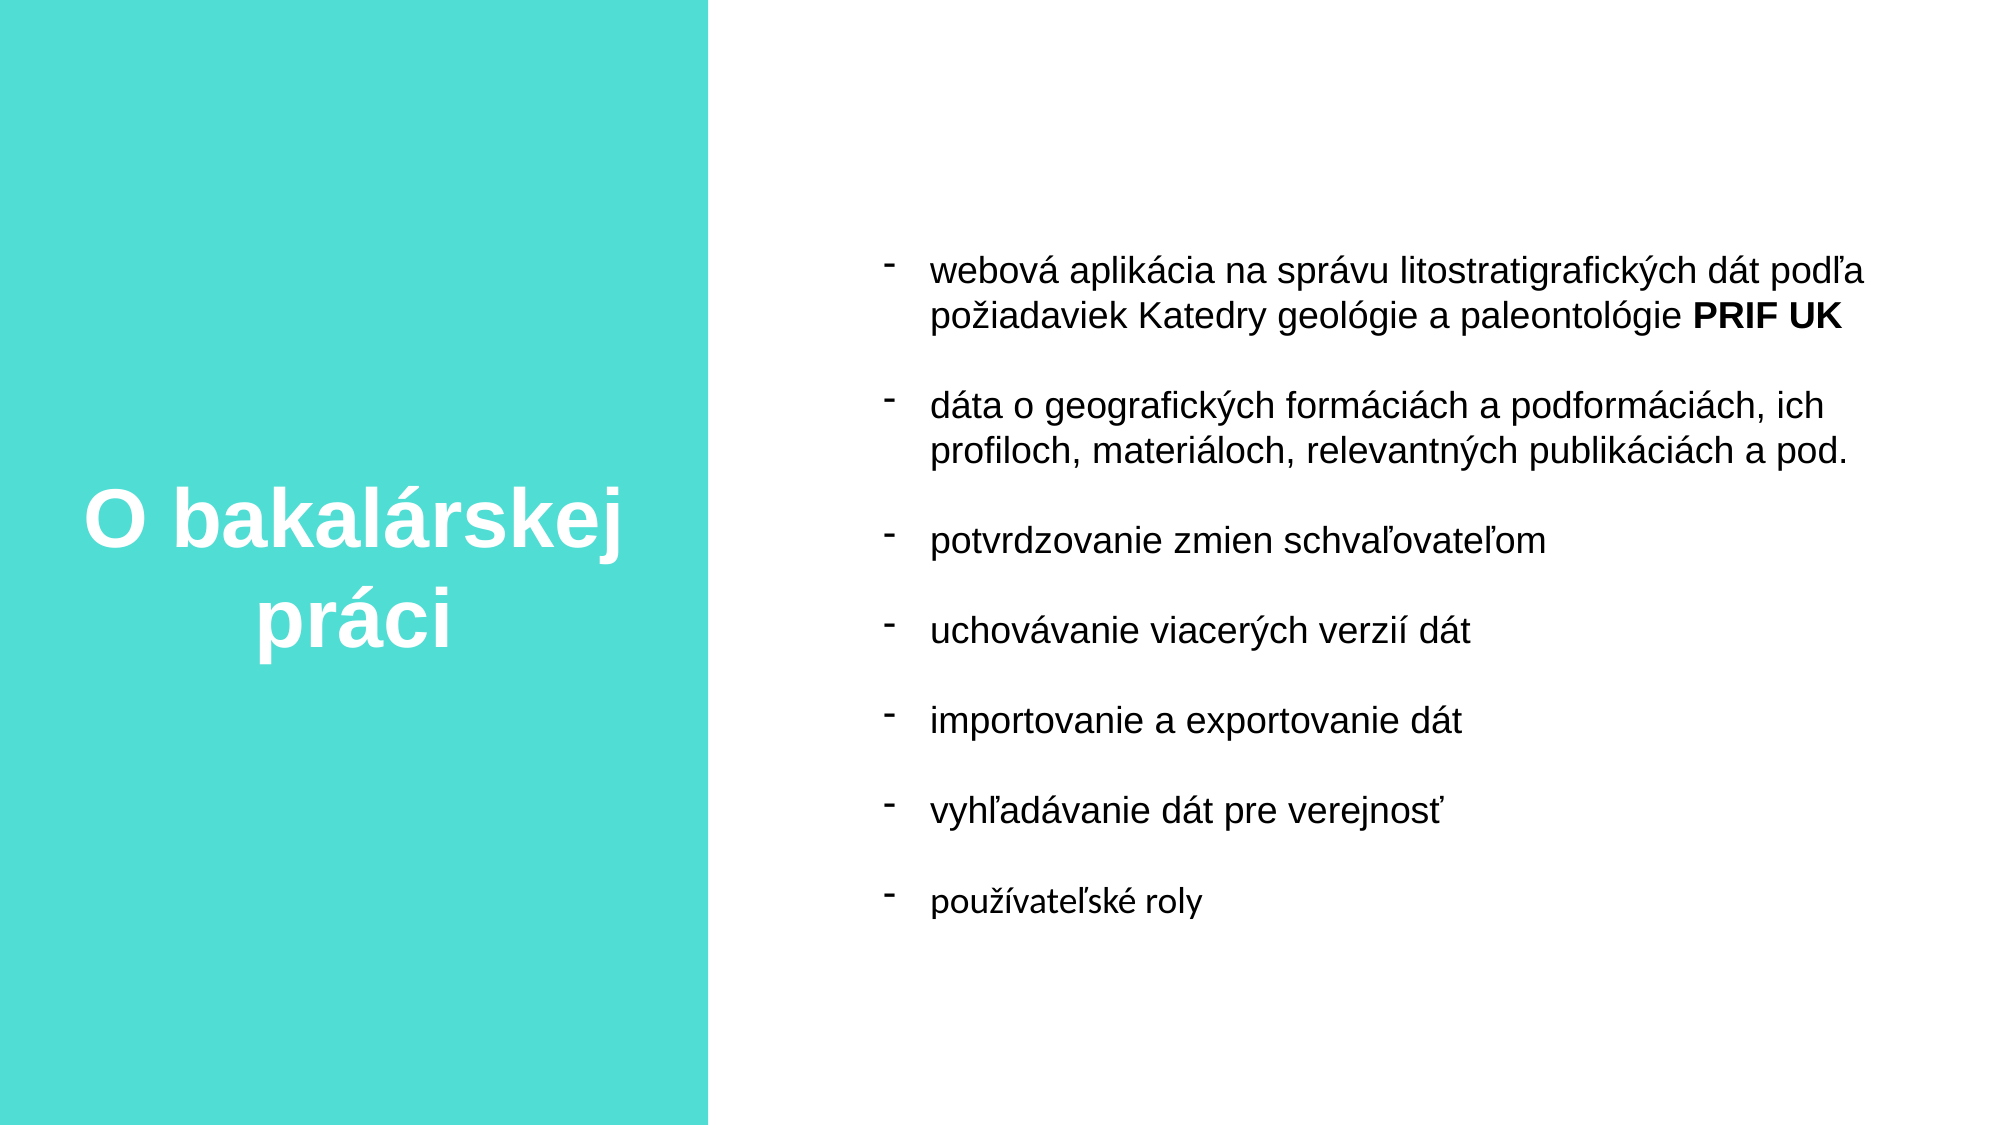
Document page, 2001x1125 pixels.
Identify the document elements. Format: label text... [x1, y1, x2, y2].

text_box O bakalárskej práci [0, 0, 709, 1125]
text_box webová aplikácia na správu litostratigrafických dát podľa požiadaviek Katedry geológie a paleontológie PRIF UK dáta o geografických formáciách a podformáciách, ich profiloch, materiáloch, relevantných publikáciách a pod. potvrdzovanie zmien schvaľovateľom uchovávanie viacerých verzií dát importovanie a exportovanie dát vyhľadávanie dát pre verejnosť používateľské roly [868, 238, 1914, 928]
